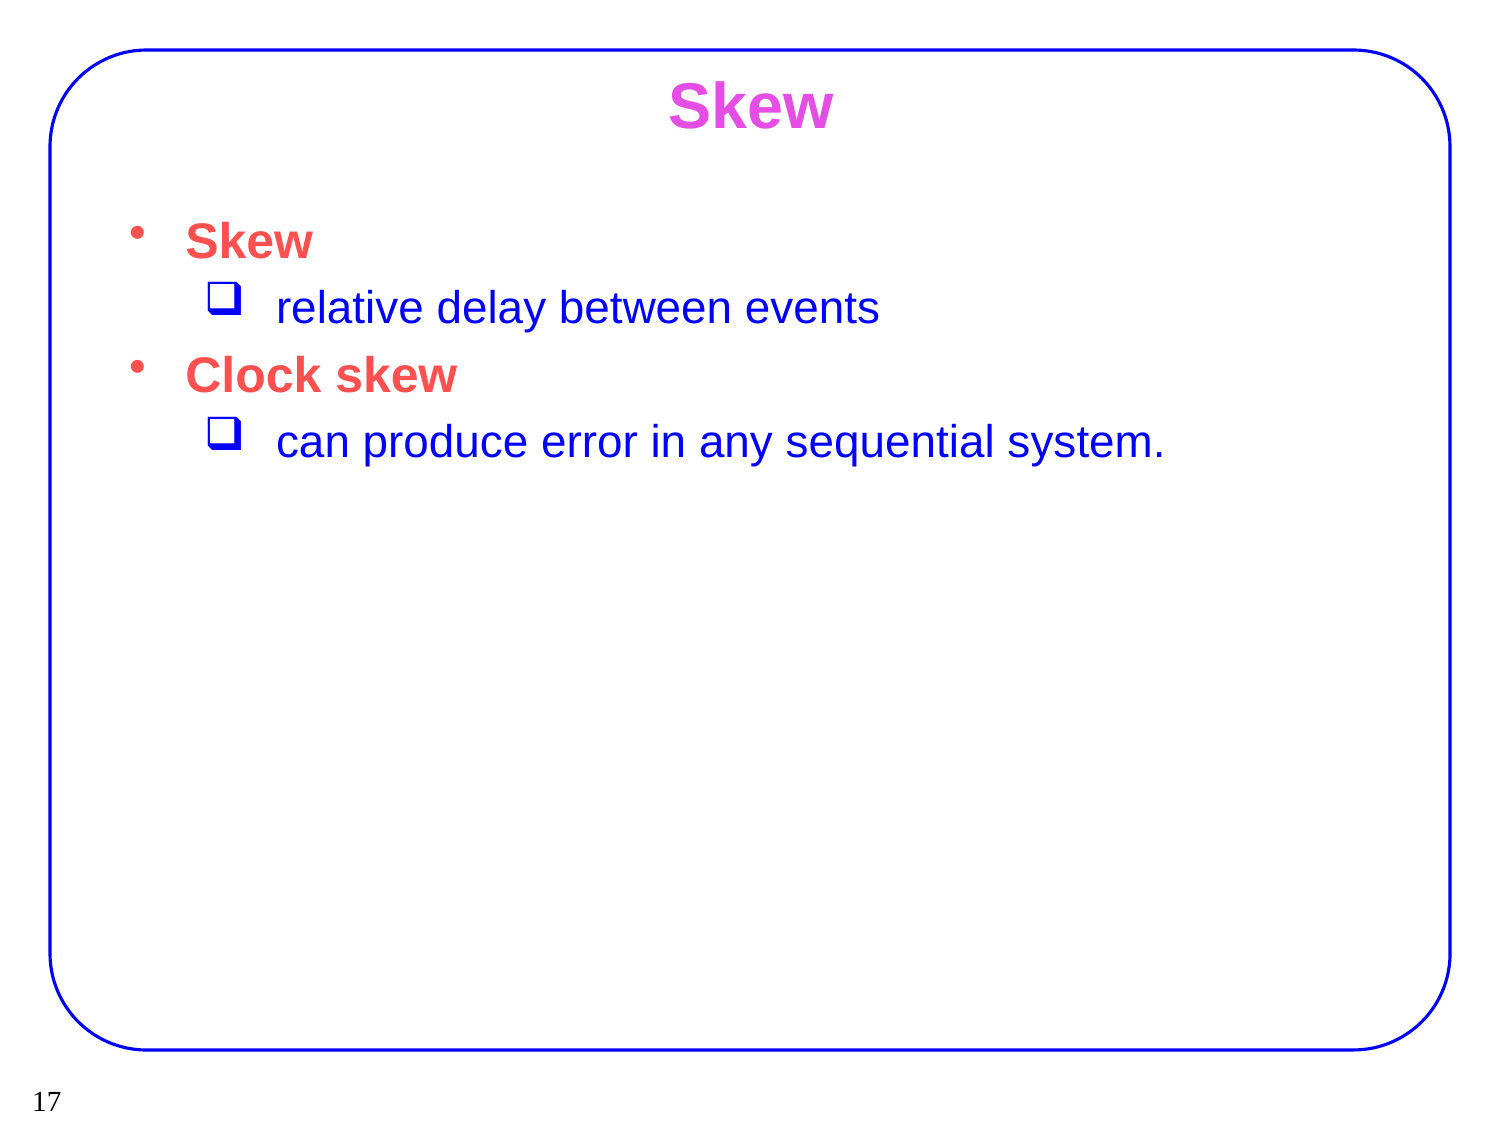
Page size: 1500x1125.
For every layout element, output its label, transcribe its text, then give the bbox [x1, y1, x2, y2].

list Skew relative delay between events Clock skew can produce error in any sequential system. [112, 200, 1388, 963]
title Skew [113, 66, 1389, 140]
slide_number 17 [0, 1049, 76, 1125]
